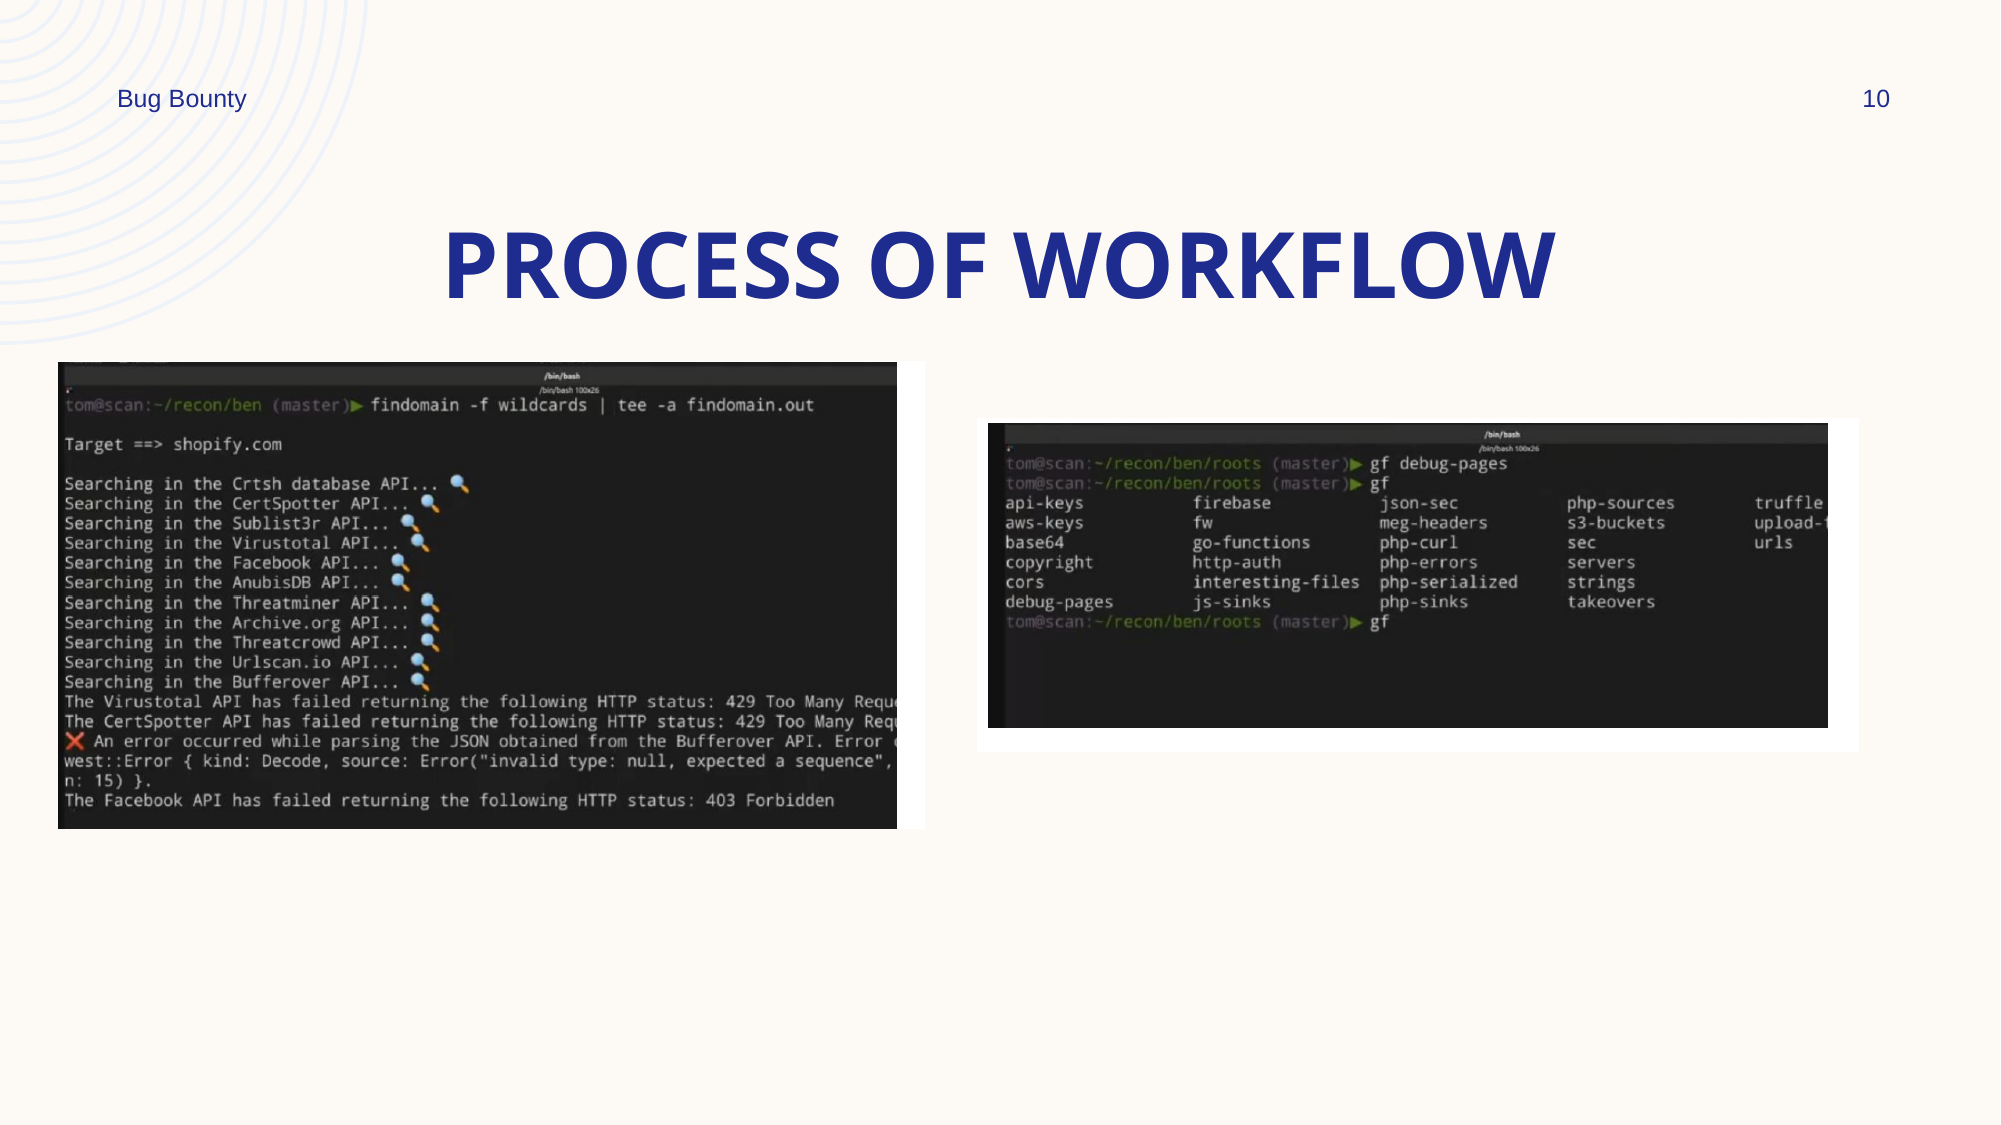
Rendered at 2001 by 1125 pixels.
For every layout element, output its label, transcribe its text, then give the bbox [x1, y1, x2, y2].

title Process of Workflow [124, 199, 1875, 326]
slide_number 10 [1795, 75, 1958, 120]
picture [977, 418, 1859, 752]
footer Bug Bounty [101, 75, 627, 120]
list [58, 361, 925, 829]
